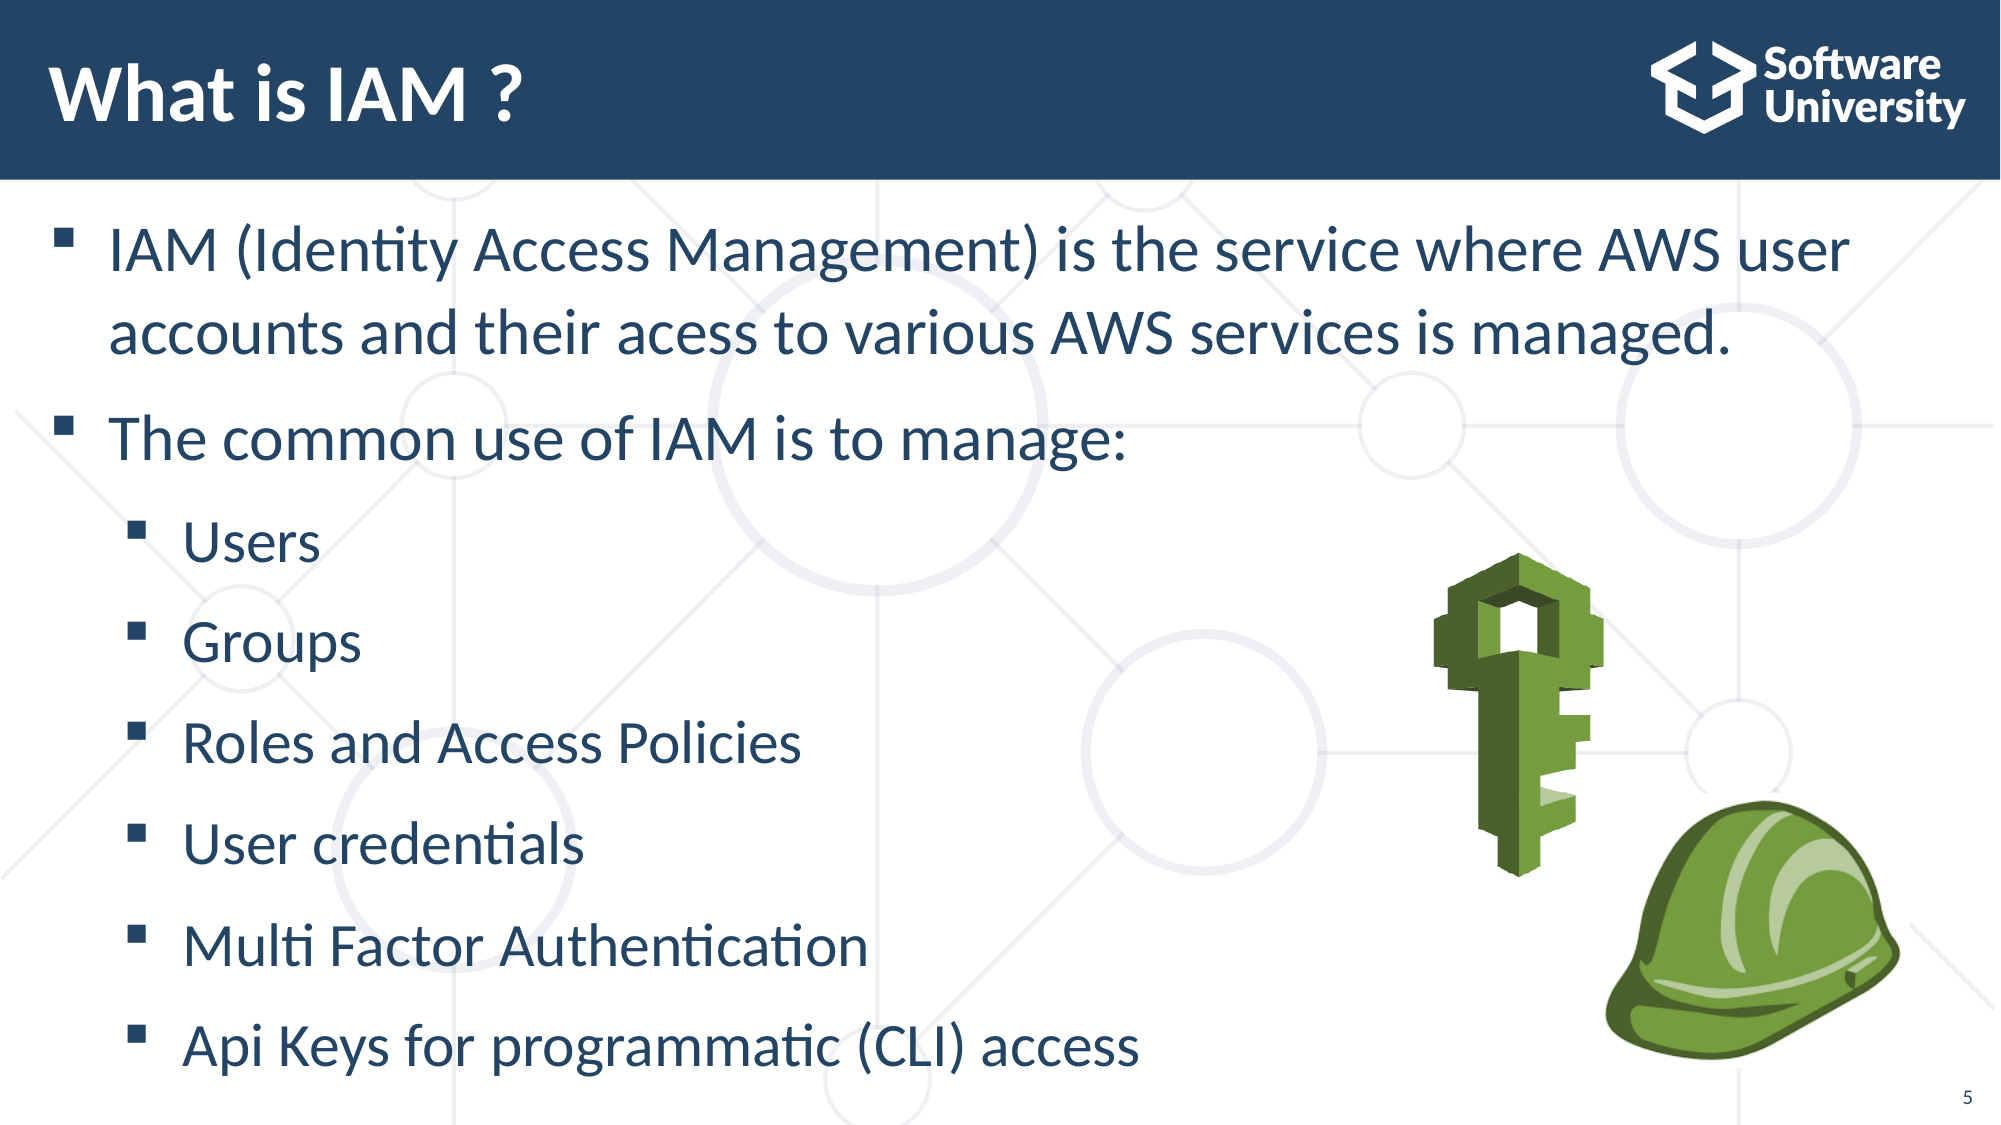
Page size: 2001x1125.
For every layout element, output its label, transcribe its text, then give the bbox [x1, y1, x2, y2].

list IAM (Identity Access Management) is the service where AWS user accounts and their acess to various AWS services is managed. The common use of IAM is to manage: Users Groups Roles and Access Policies User credentials Multi Factor Authentication Api Keys for programmatic (CLI) access [31, 196, 1970, 1104]
picture [1292, 489, 1910, 1068]
slide_number 5 [1927, 1067, 1989, 1117]
title What is IAM ? [31, 16, 1625, 162]
picture [1651, 41, 1966, 134]
